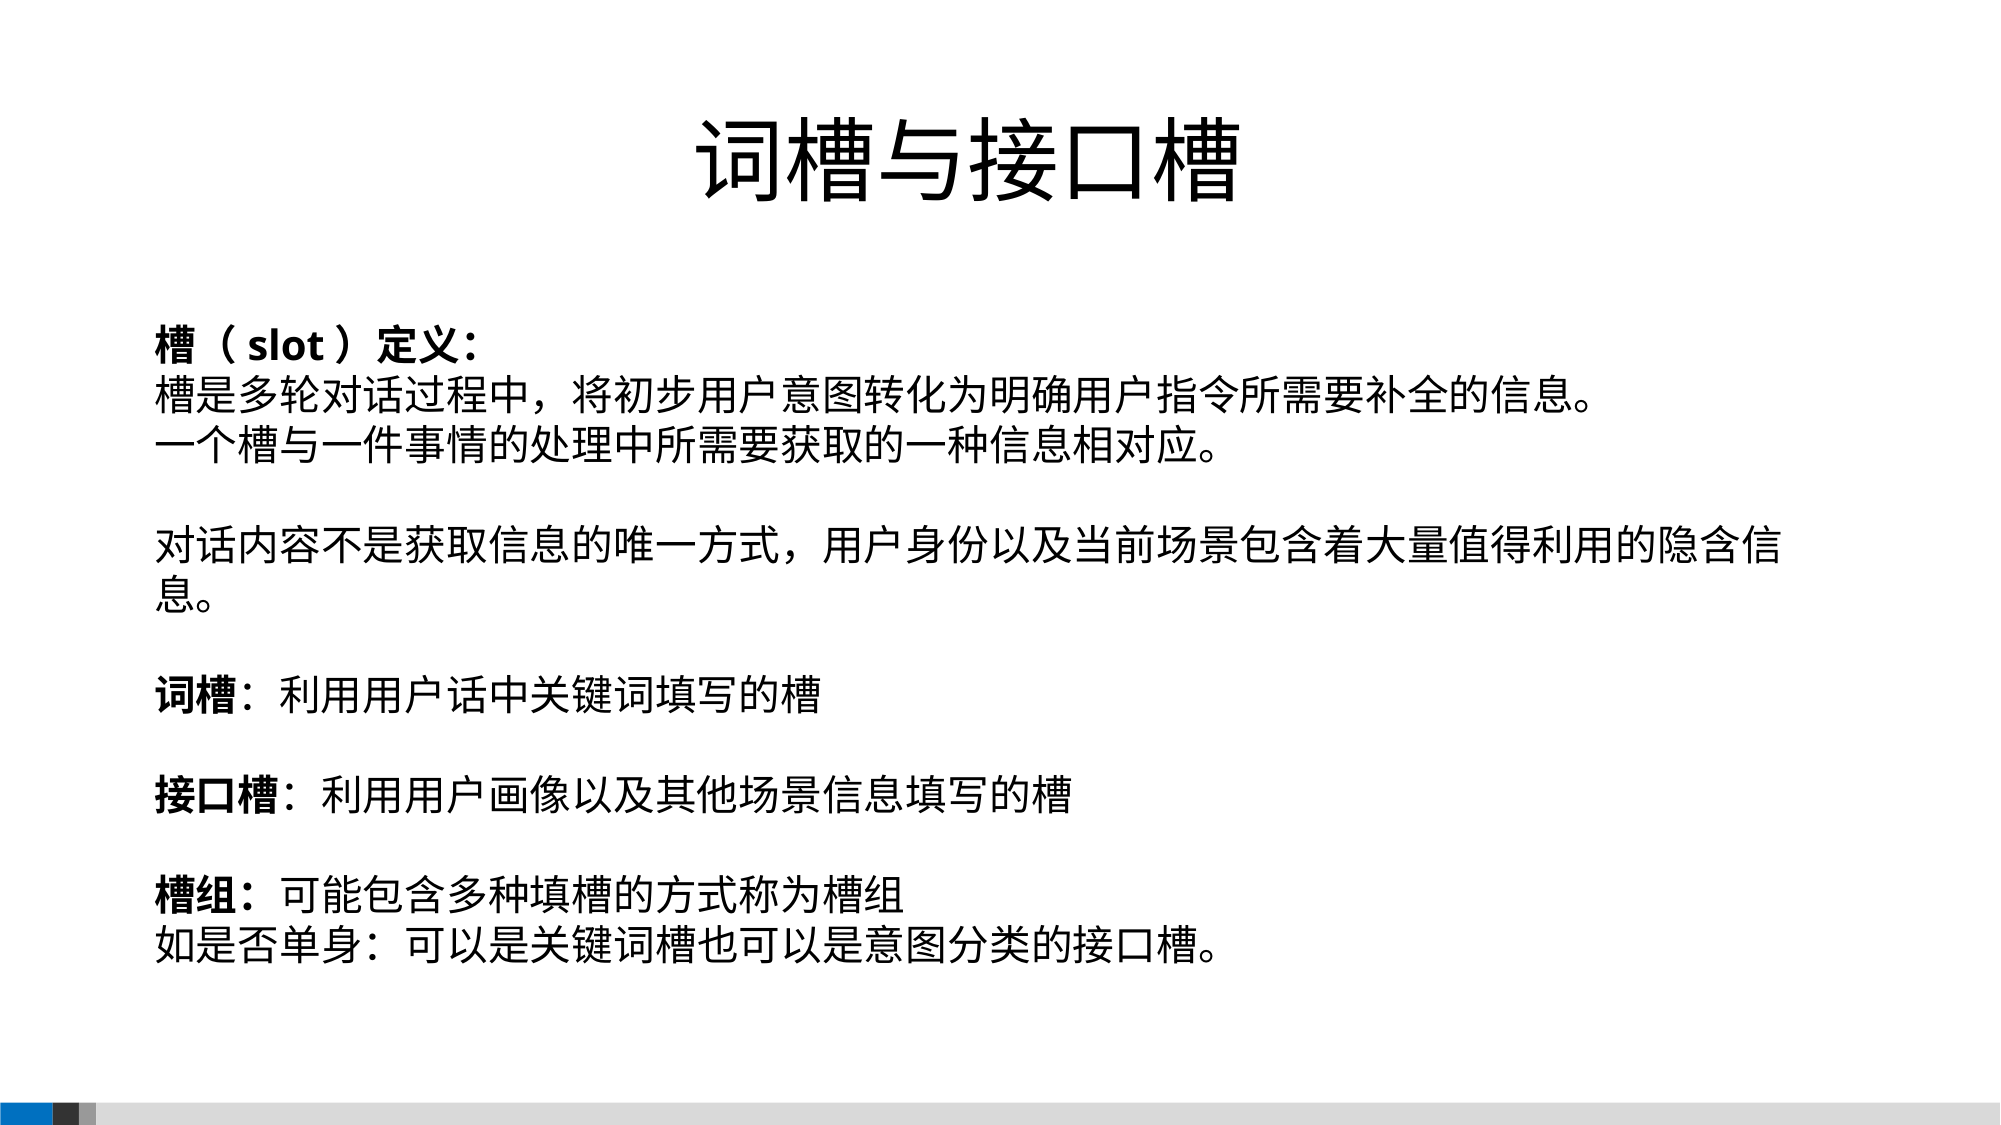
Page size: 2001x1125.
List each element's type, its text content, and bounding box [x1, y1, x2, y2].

text_box 词槽与接口槽 [301, 100, 1633, 213]
text_box 槽（slot）定义： 槽是多轮对话过程中，将初步用户意图转化为明确用户指令所需要补全的信息。 一个槽与一件事情的处理中所需要获取的一种信息相对应。 对话内容不是获取信息的唯一方式，用户身份以及当前场景包含着大量值得利用的隐含信息。 词槽：利用用户话中关键词填写的槽 接口槽：利用用户画像以及其他场景信息填写的槽 槽组：可能包含多种填槽的方式称为槽组 如是否单身：可以是关键词槽也可以是意图分类的接口槽。 [154, 316, 1814, 969]
